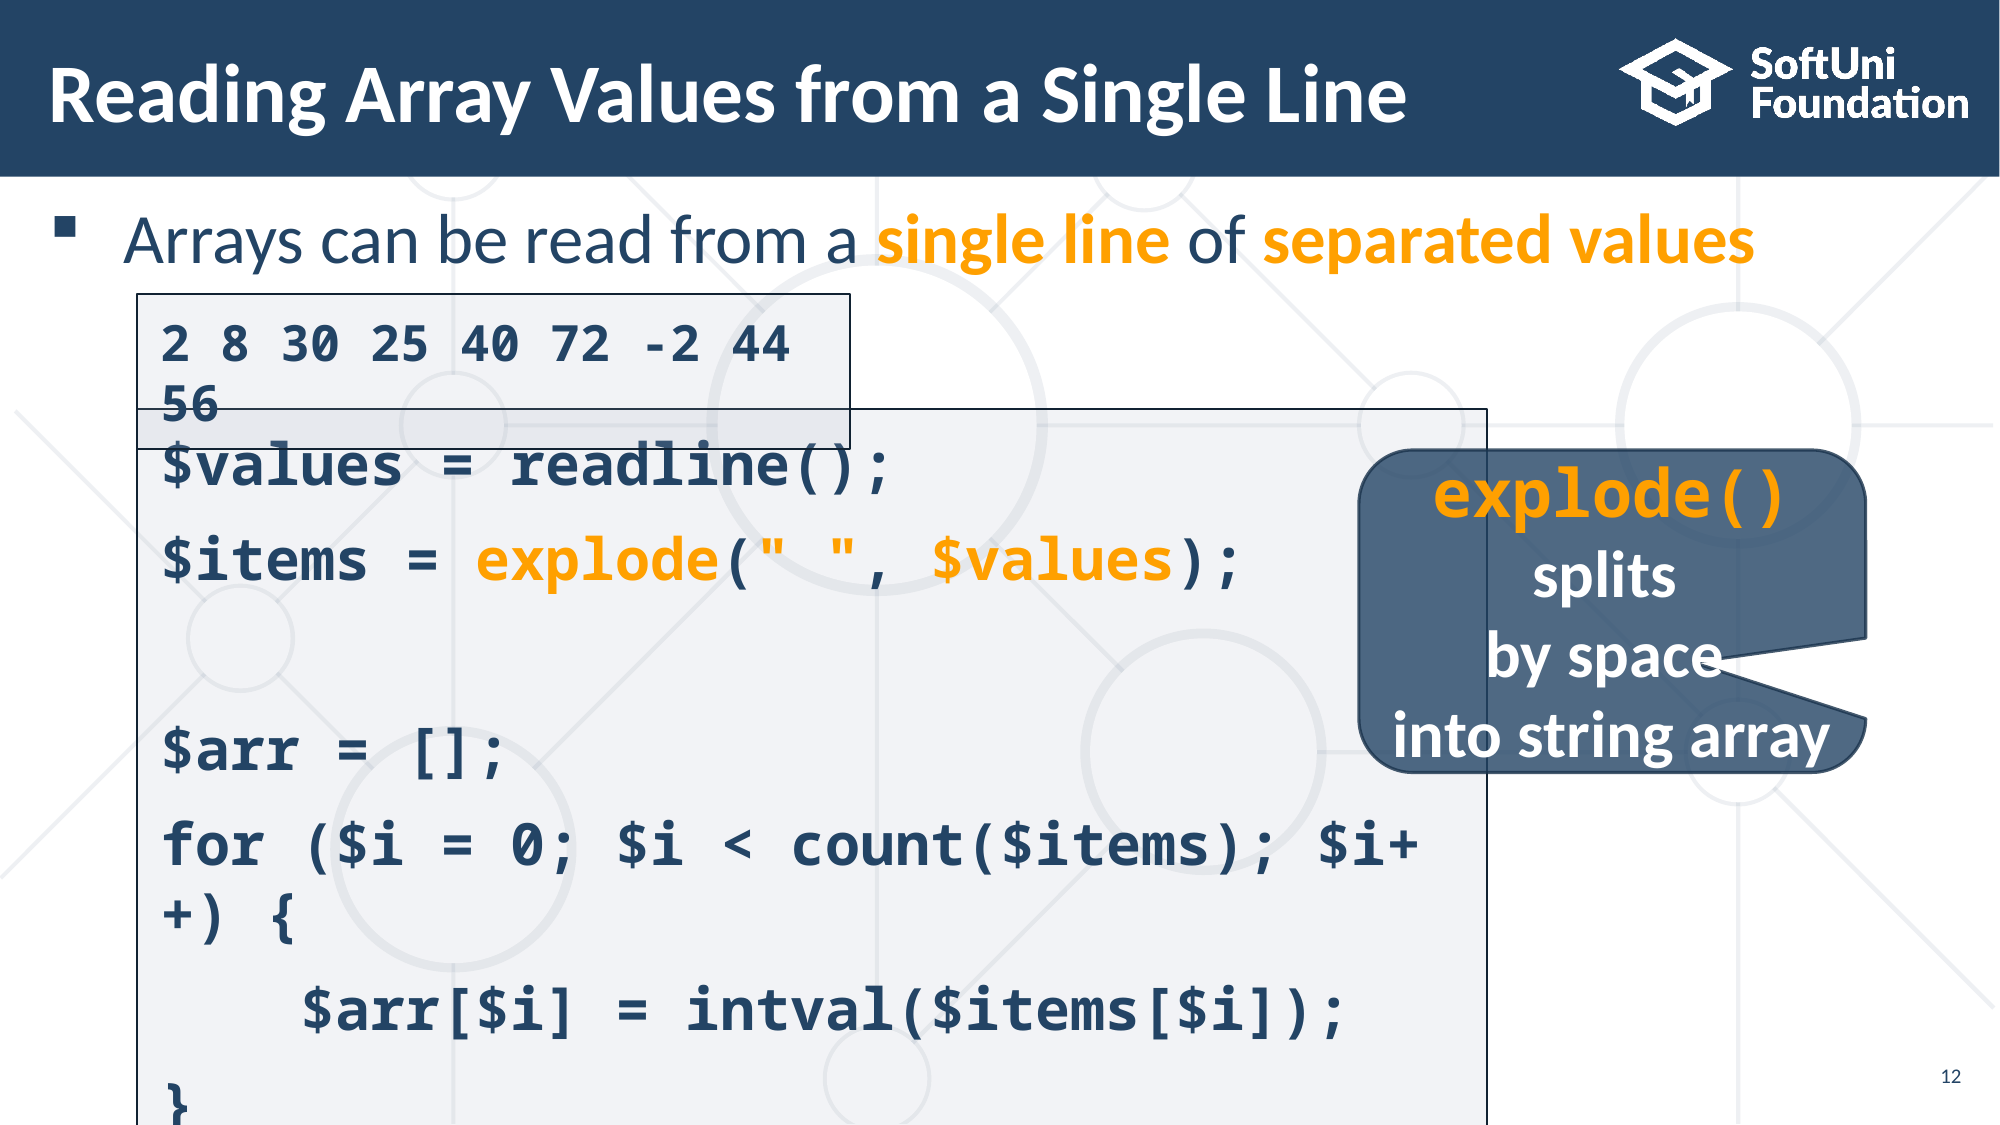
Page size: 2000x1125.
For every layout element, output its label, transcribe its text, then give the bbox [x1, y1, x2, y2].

slide_number 12 [1896, 1049, 1968, 1101]
list Arrays can be read from a single line of separated values [31, 196, 1969, 1047]
text_box explode() splits by space into string array [1356, 447, 1868, 775]
text_box $values = readline(); $items = explode(" ", $values); $arr = []; for ($i = 0; $i < count($items); $i++) { $arr[$i] = intval($items[$i]); } [137, 409, 1488, 1125]
picture [1618, 38, 1968, 126]
text_box 2 8 30 25 40 72 -2 44 56 [137, 293, 850, 450]
title Reading Array Values from a Single Line [31, 16, 1591, 162]
